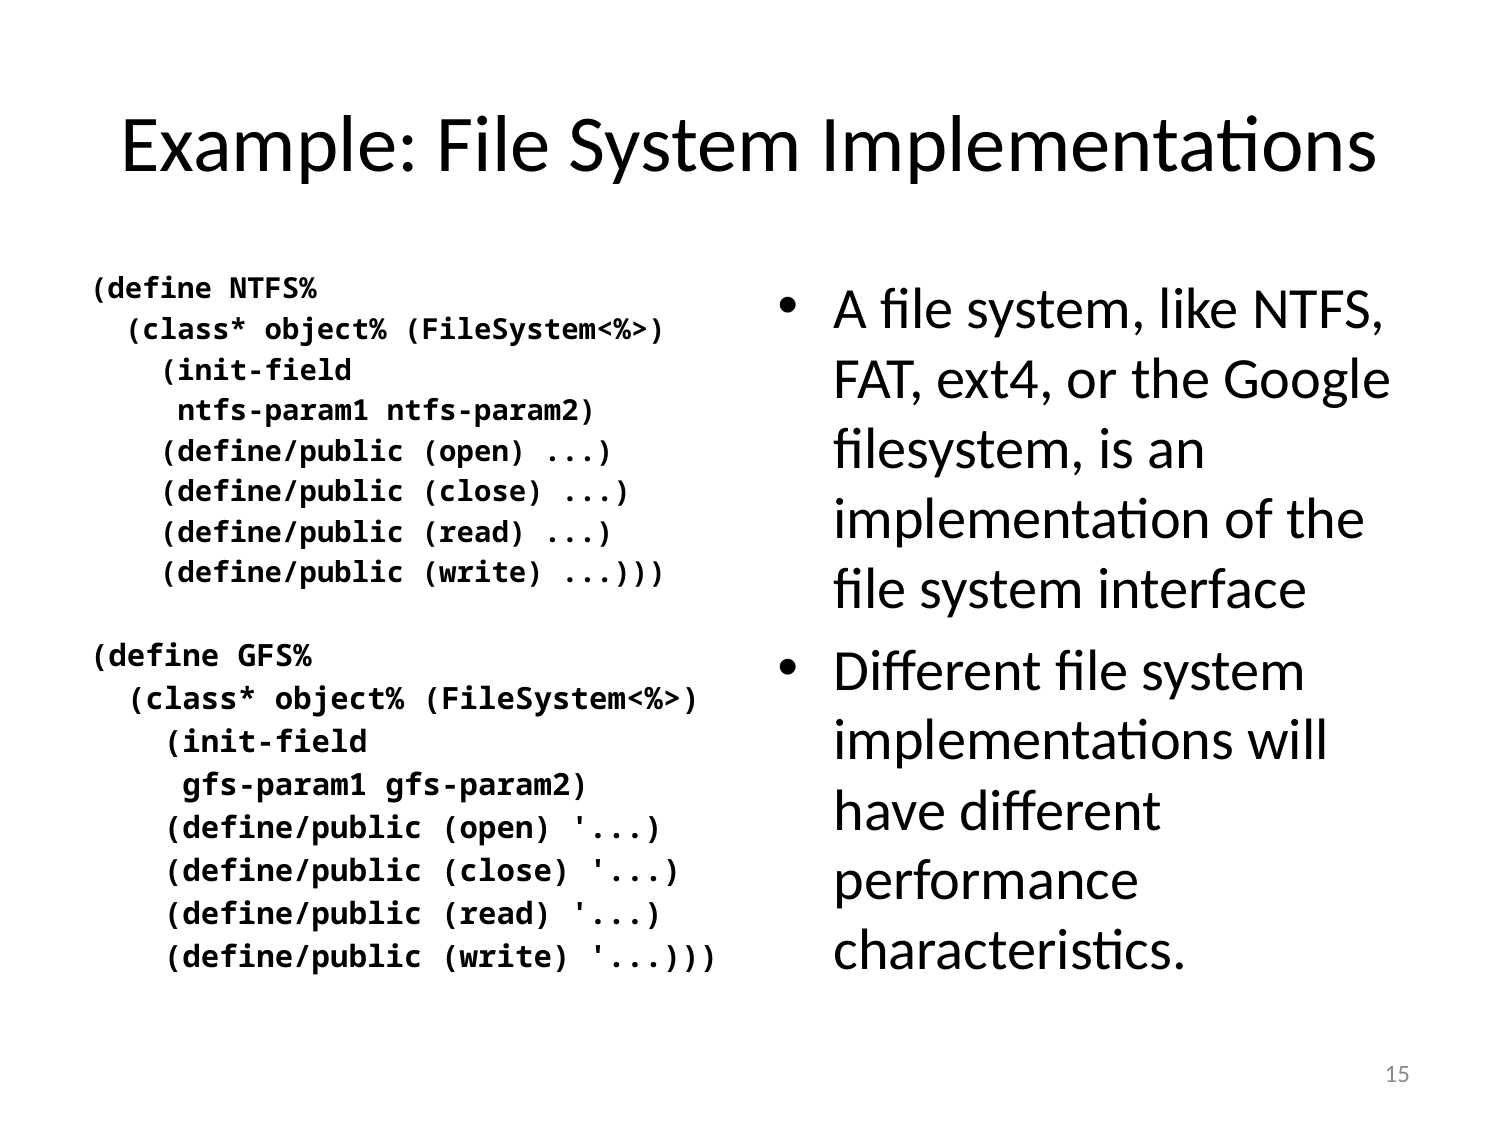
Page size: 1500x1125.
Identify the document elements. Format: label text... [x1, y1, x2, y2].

slide_number 15 [1074, 1042, 1425, 1103]
list A file system, like NTFS, FAT, ext4, or the Google filesystem, is an implementation of the file system interface Different file system implementations will have different performance characteristics. [762, 262, 1425, 1005]
title Example: File System Implementations [75, 45, 1425, 233]
list (define NTFS% (class* object% (FileSystem<%>) (init-field ntfs-param1 ntfs-param2) (define/public (open) ...) (define/public (close) ...) (define/public (read) ...) (define/public (write) ...))) (define GFS% (class* object% (FileSystem<%>) (init-field gfs-param1 gfs-param2) (define/public (open) '...) (define/public (close) '...) (define/public (read) '...) (define/public (write) '...))) [75, 262, 738, 1005]
